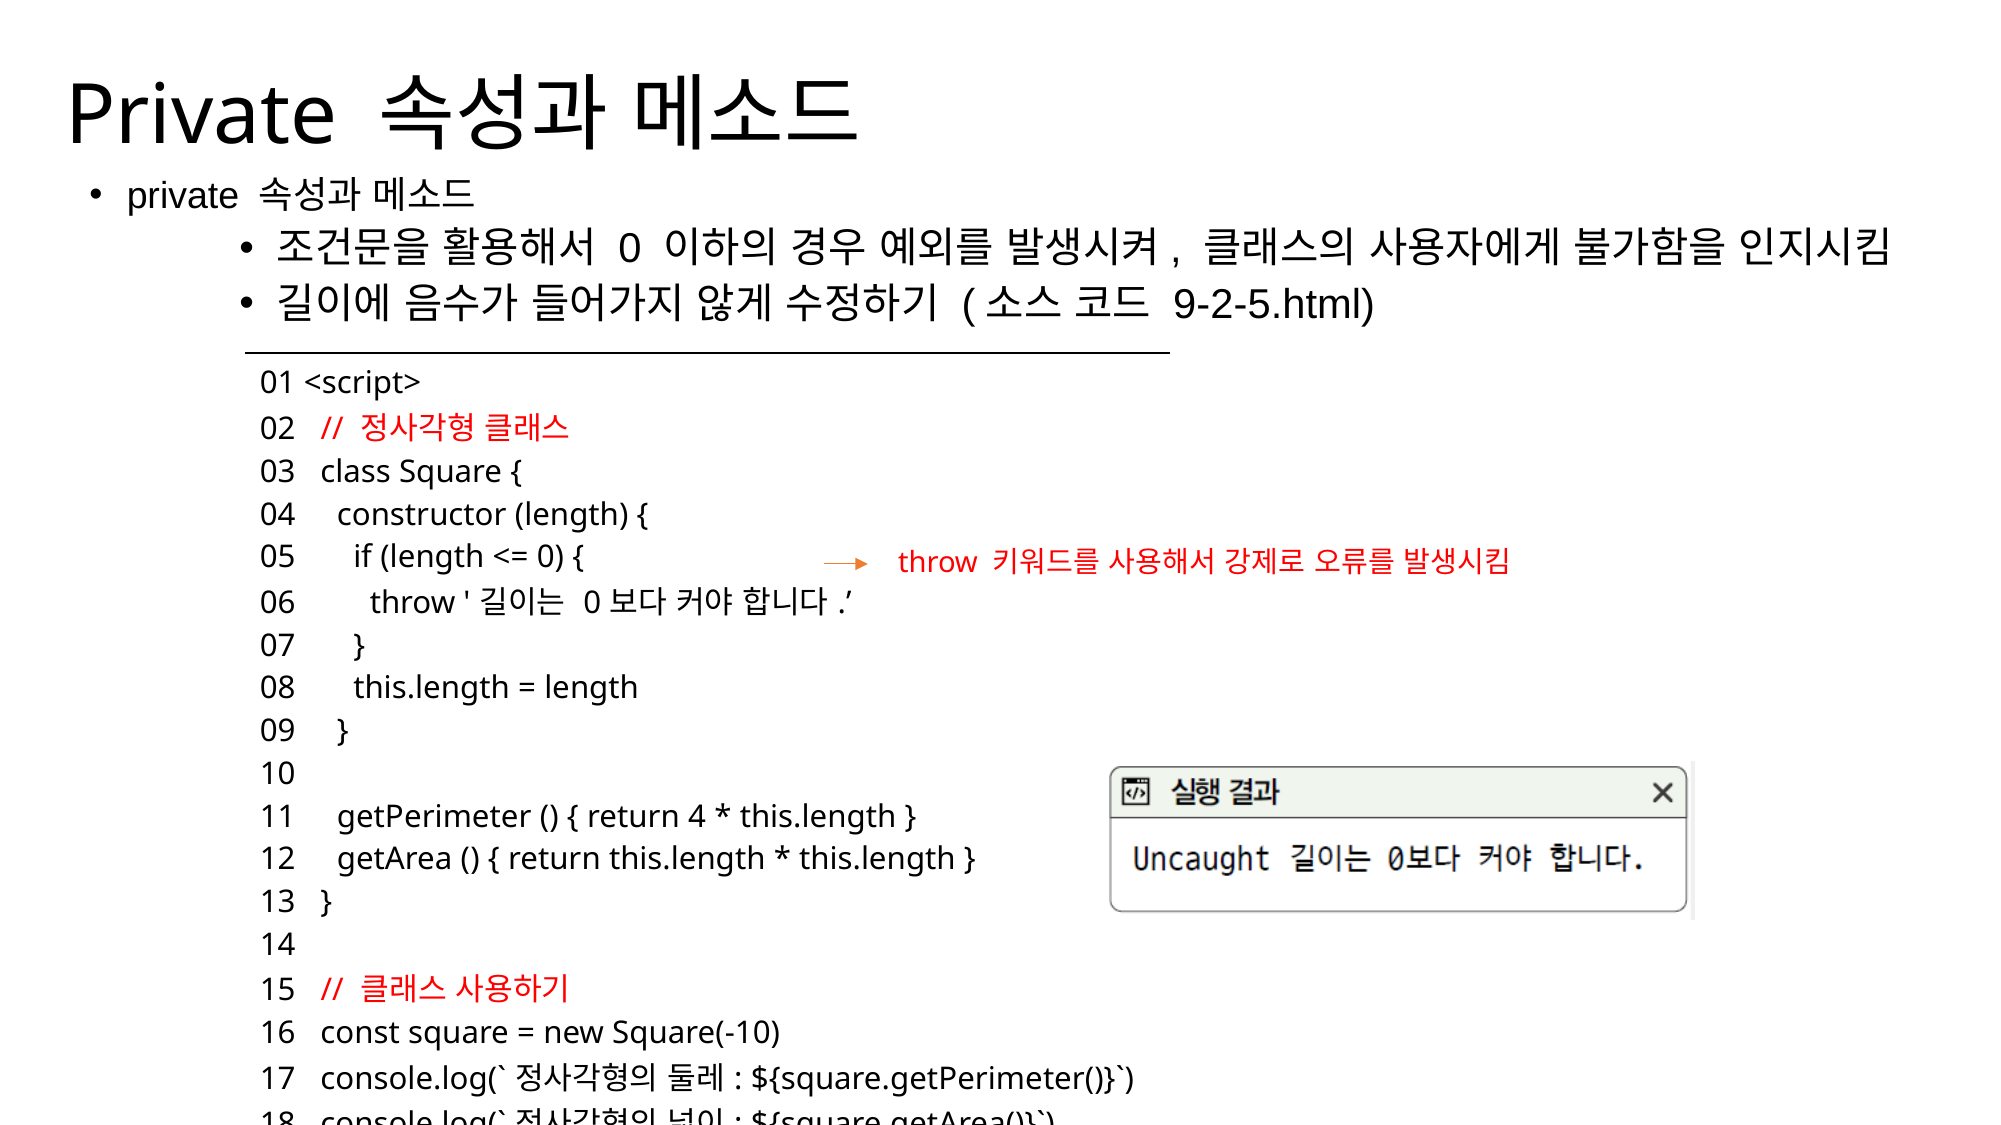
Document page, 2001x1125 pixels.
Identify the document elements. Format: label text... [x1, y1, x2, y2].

picture [1096, 761, 1695, 920]
text_box private 속성과 메소드 조건문을 활용해서 0 이하의 경우 예외를 발생시켜, 클래스의 사용자에게 불가함을 인지시킴 길이에 음수가 들어가지 않게 수정하기 (소스 코드 9-2-5.html) [74, 168, 1926, 1041]
text_box throw 키워드를 사용해서 강제로 오류를 발생시킴 [883, 536, 1565, 586]
text_box Private 속성과 메소드 [50, 52, 1051, 168]
table_header 01 <script> 02 // 정사각형 클래스 03 class Square { 04 constructor (length) { 05 if (length <= 0) { 06 throw '길이는 0보다 커야 합니다.’ 07 } 08 this.length = length 09 } 10 11 getPerimeter () { return 4 * this.length } 12 getArea () { return this.length * this.length } 13 } 14 15 // 클래스 사용하기 16 const square = new Square(-10) 17 console.log(`정사각형의 둘레: ${square.getPerimeter()}`) 18 console.log(`정사각형의 넓이: ${square.getArea()}`) 19 </script> [245, 354, 1170, 1125]
